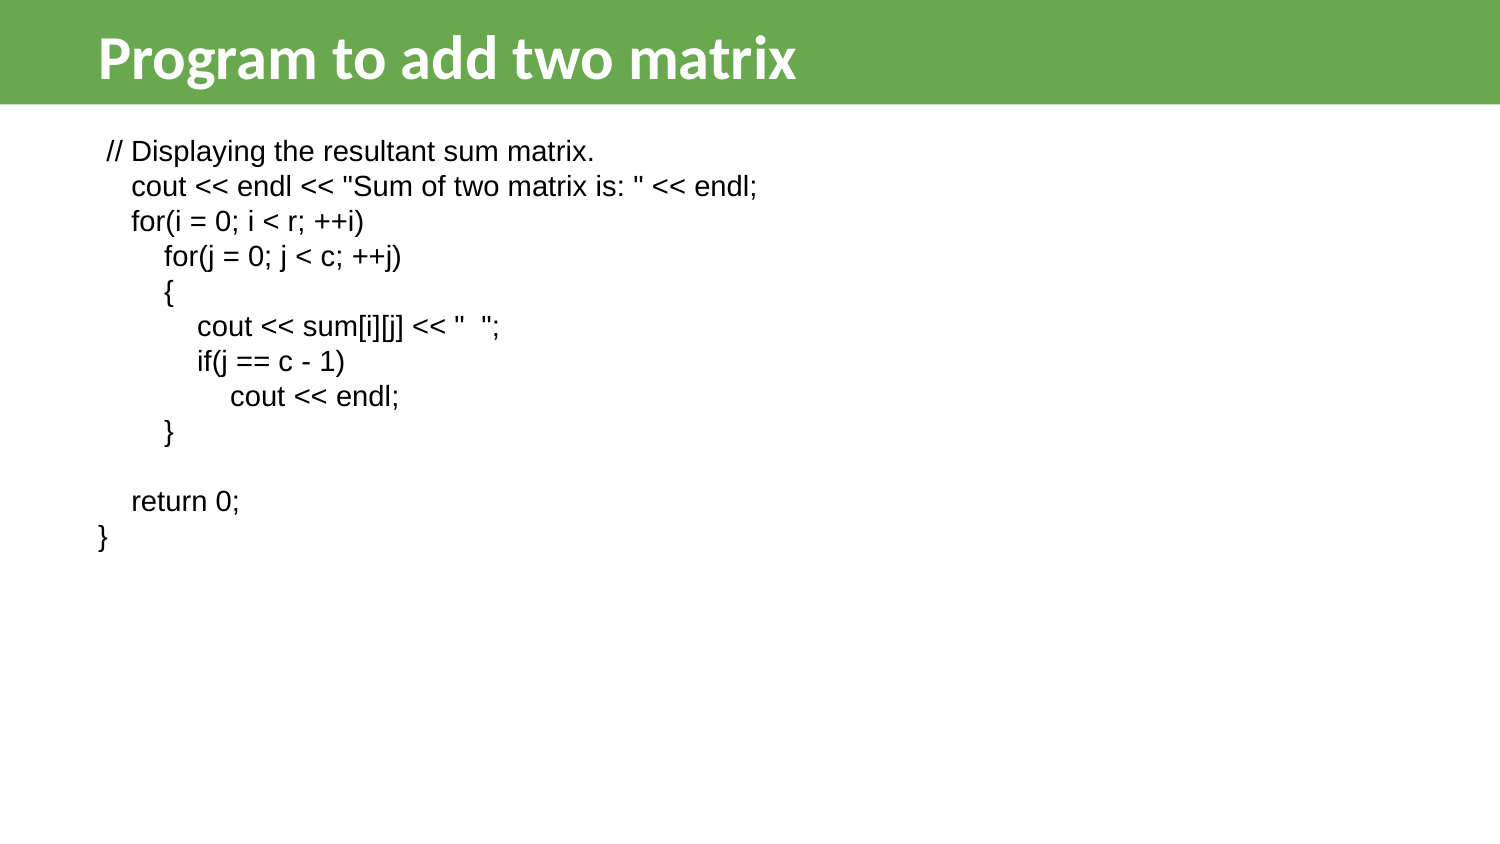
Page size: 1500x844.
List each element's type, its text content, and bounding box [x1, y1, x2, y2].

text_box // Displaying the resultant sum matrix. cout << endl << "Sum of two matrix is: " << endl; for(i = 0; i < r; ++i) for(j = 0; j < c; ++j) { cout << sum[i][j] << " "; if(j == c - 1) cout << endl; } return 0; } [83, 117, 1398, 750]
text_box Program to add two matrix [83, 2, 1161, 117]
